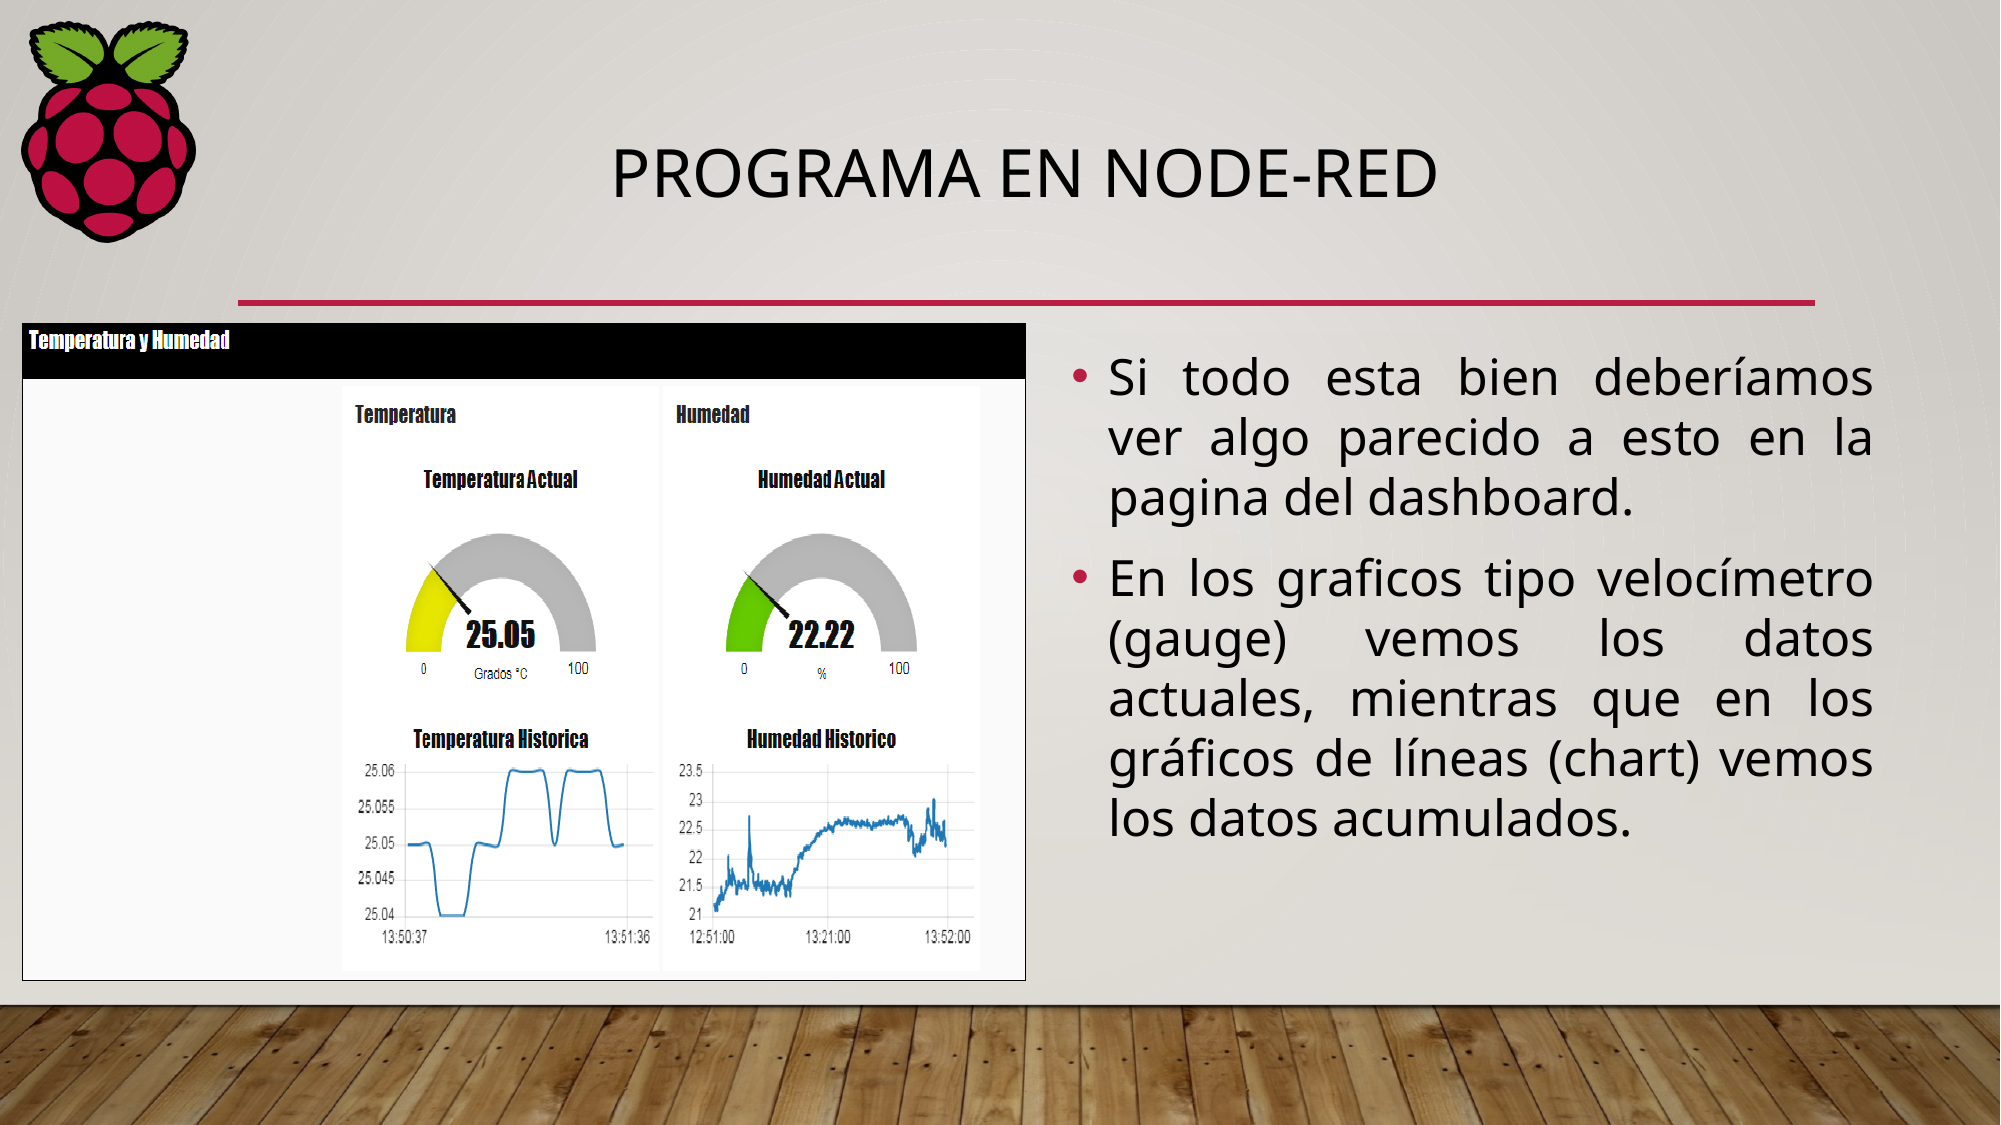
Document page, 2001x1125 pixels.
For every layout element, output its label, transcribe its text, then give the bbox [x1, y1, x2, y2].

picture [21, 20, 196, 243]
picture [0, 1005, 2000, 1125]
picture [21, 323, 1026, 981]
title Programa en node-red [238, 131, 1814, 243]
text_box Si todo esta bien deberíamos ver algo parecido a esto en la pagina del dashboard. En los graficos tipo velocímetro (gauge) vemos los datos actuales, mientras que en los gráficos de líneas (chart) vemos los datos acumulados. [1056, 337, 1890, 854]
